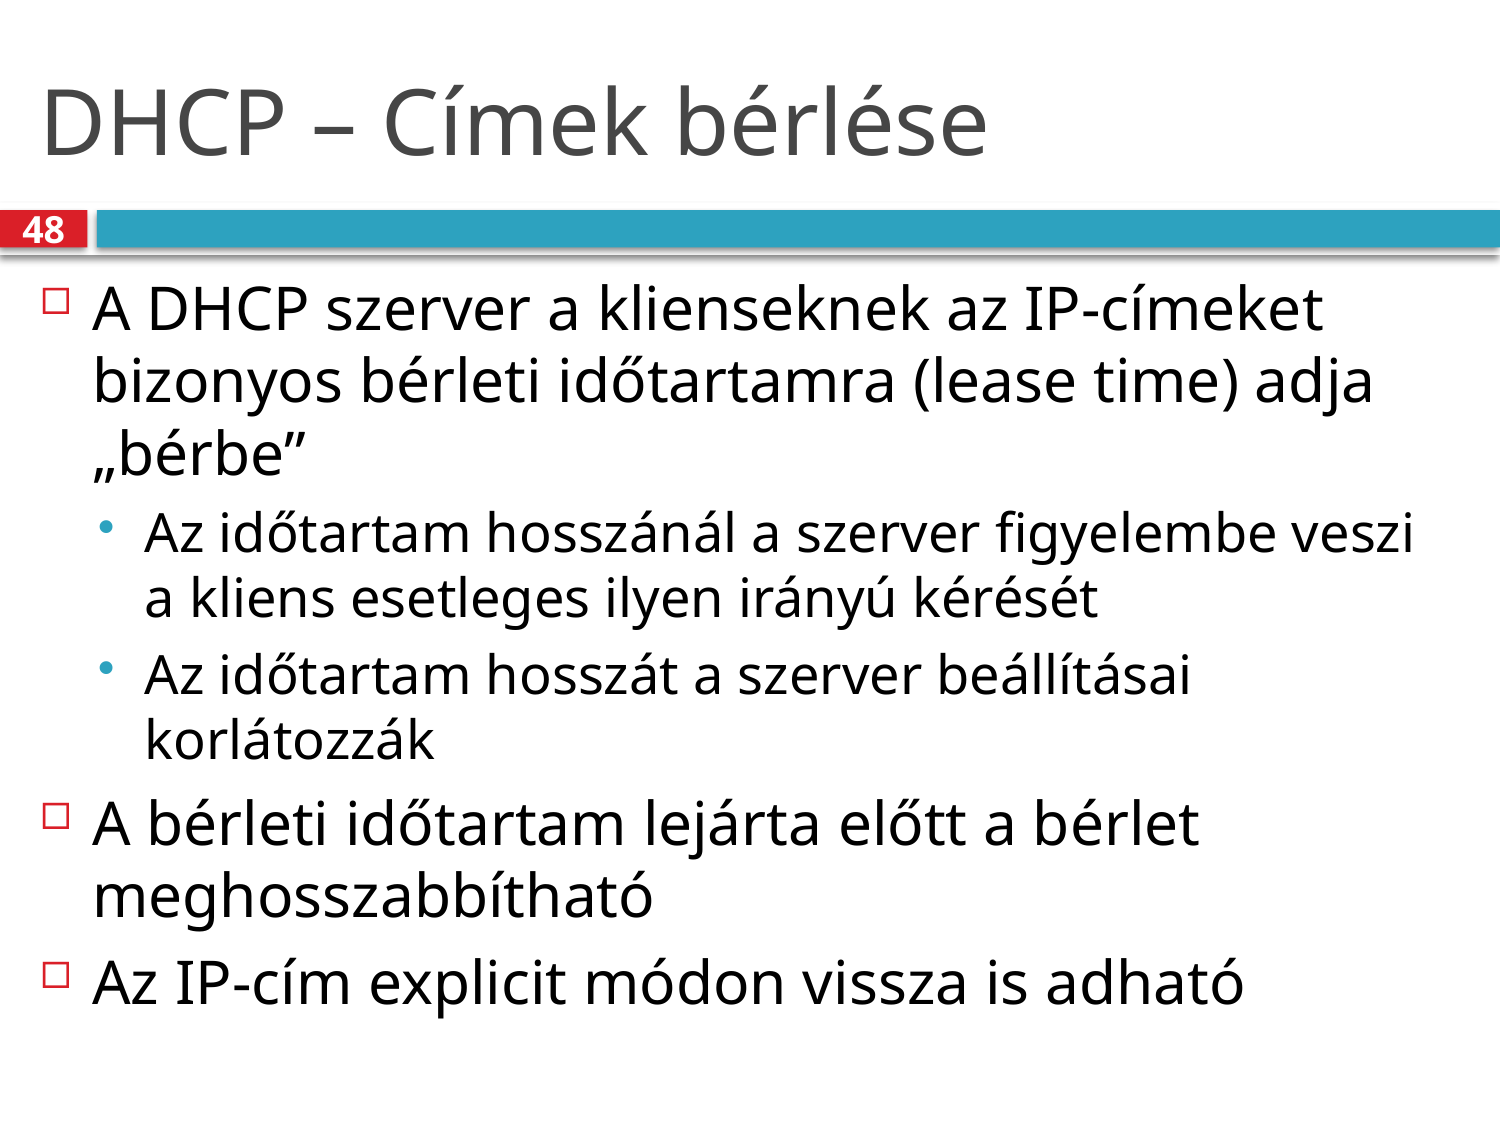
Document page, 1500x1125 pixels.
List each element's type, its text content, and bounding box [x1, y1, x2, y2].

title DHCP – Címek bérlése [24, 37, 1475, 200]
slide_number 48 [0, 206, 88, 257]
list A DHCP szerver a klienseknek az IP-címeket bizonyos bérleti időtartamra (lease time) adja „bérbe” Az időtartam hosszánál a szerver figyelembe veszi a kliens esetleges ilyen irányú kérését Az időtartam hosszát a szerver beállításai korlátozzák A bérleti időtartam lejárta előtt a bérlet meghosszabbítható Az IP-cím explicit módon vissza is adható [24, 262, 1475, 1100]
